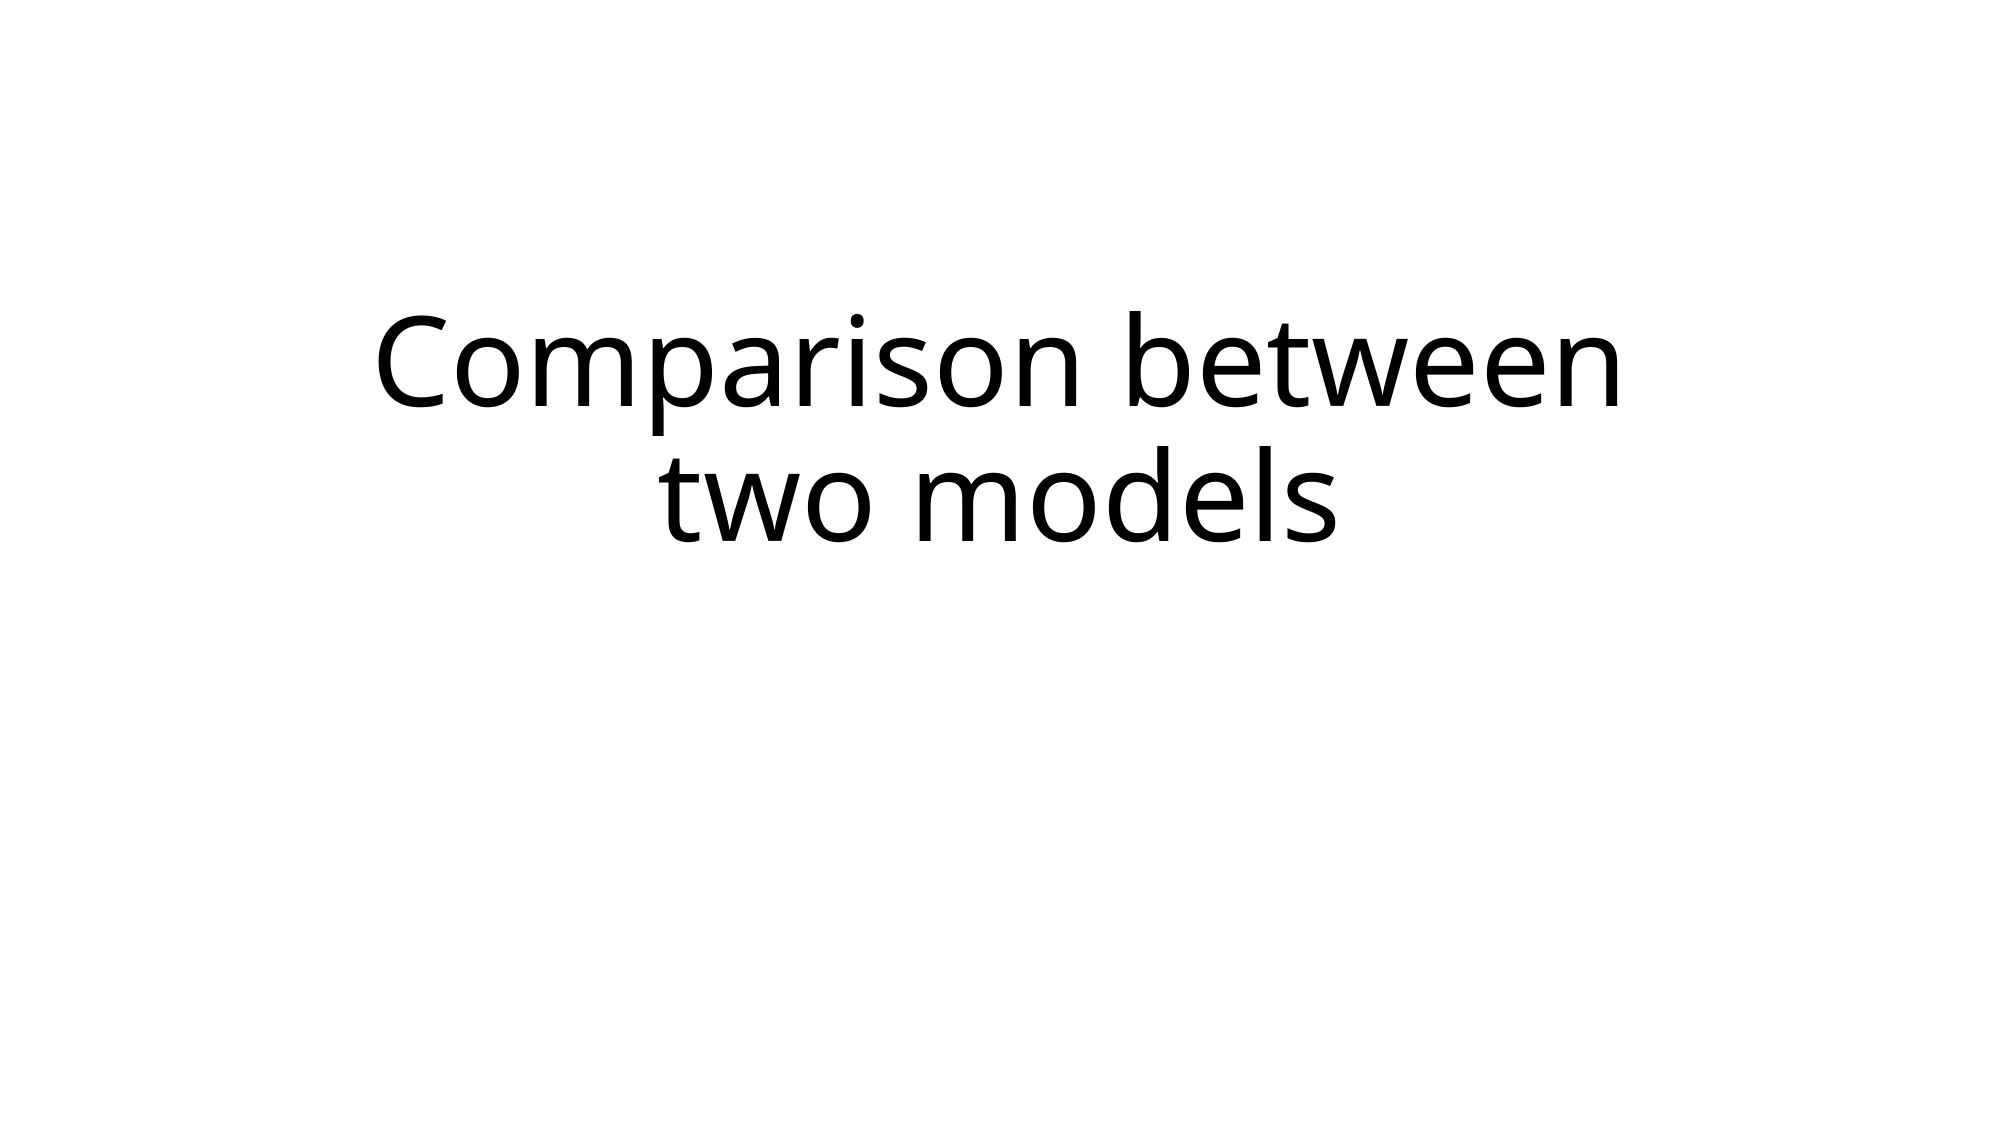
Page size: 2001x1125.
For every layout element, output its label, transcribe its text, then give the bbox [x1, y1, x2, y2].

title Comparison between two models [249, 184, 1750, 576]
